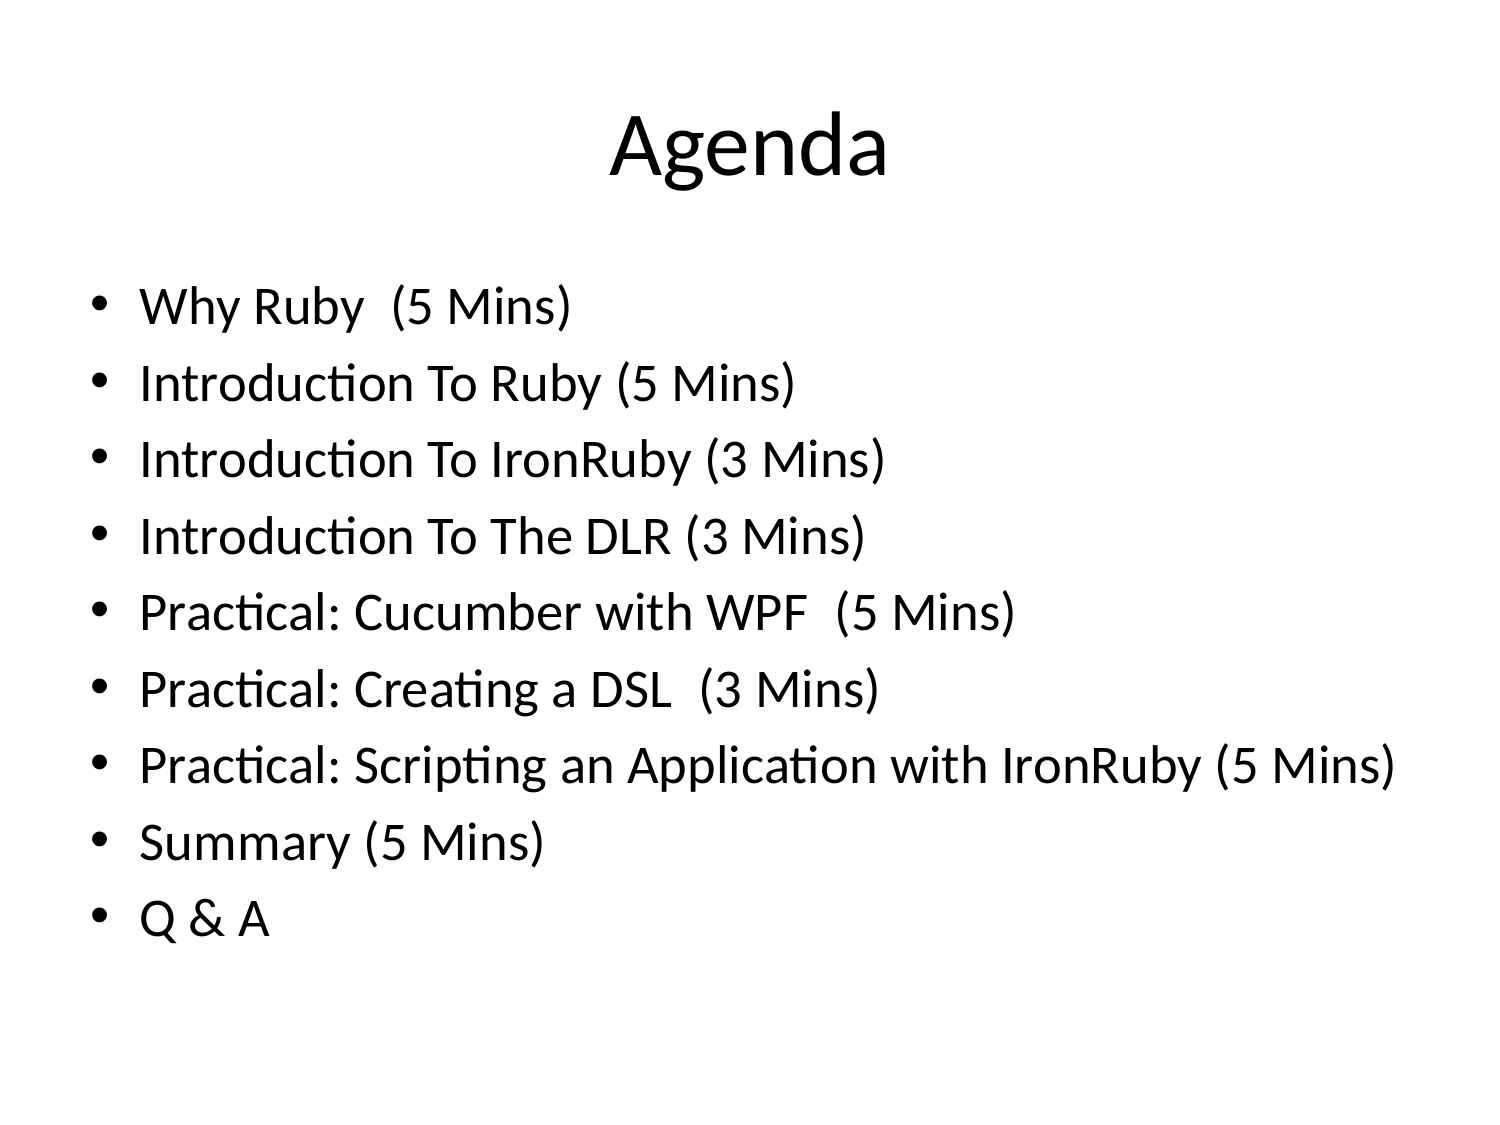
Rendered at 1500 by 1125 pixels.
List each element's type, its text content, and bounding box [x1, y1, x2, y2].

title Agenda [75, 45, 1425, 233]
list Why Ruby (5 Mins) Introduction To Ruby (5 Mins) Introduction To IronRuby (3 Mins) Introduction To The DLR (3 Mins) Practical: Cucumber with WPF (5 Mins) Practical: Creating a DSL (3 Mins) Practical: Scripting an Application with IronRuby (5 Mins) Summary (5 Mins) Q & A [75, 262, 1425, 1005]
